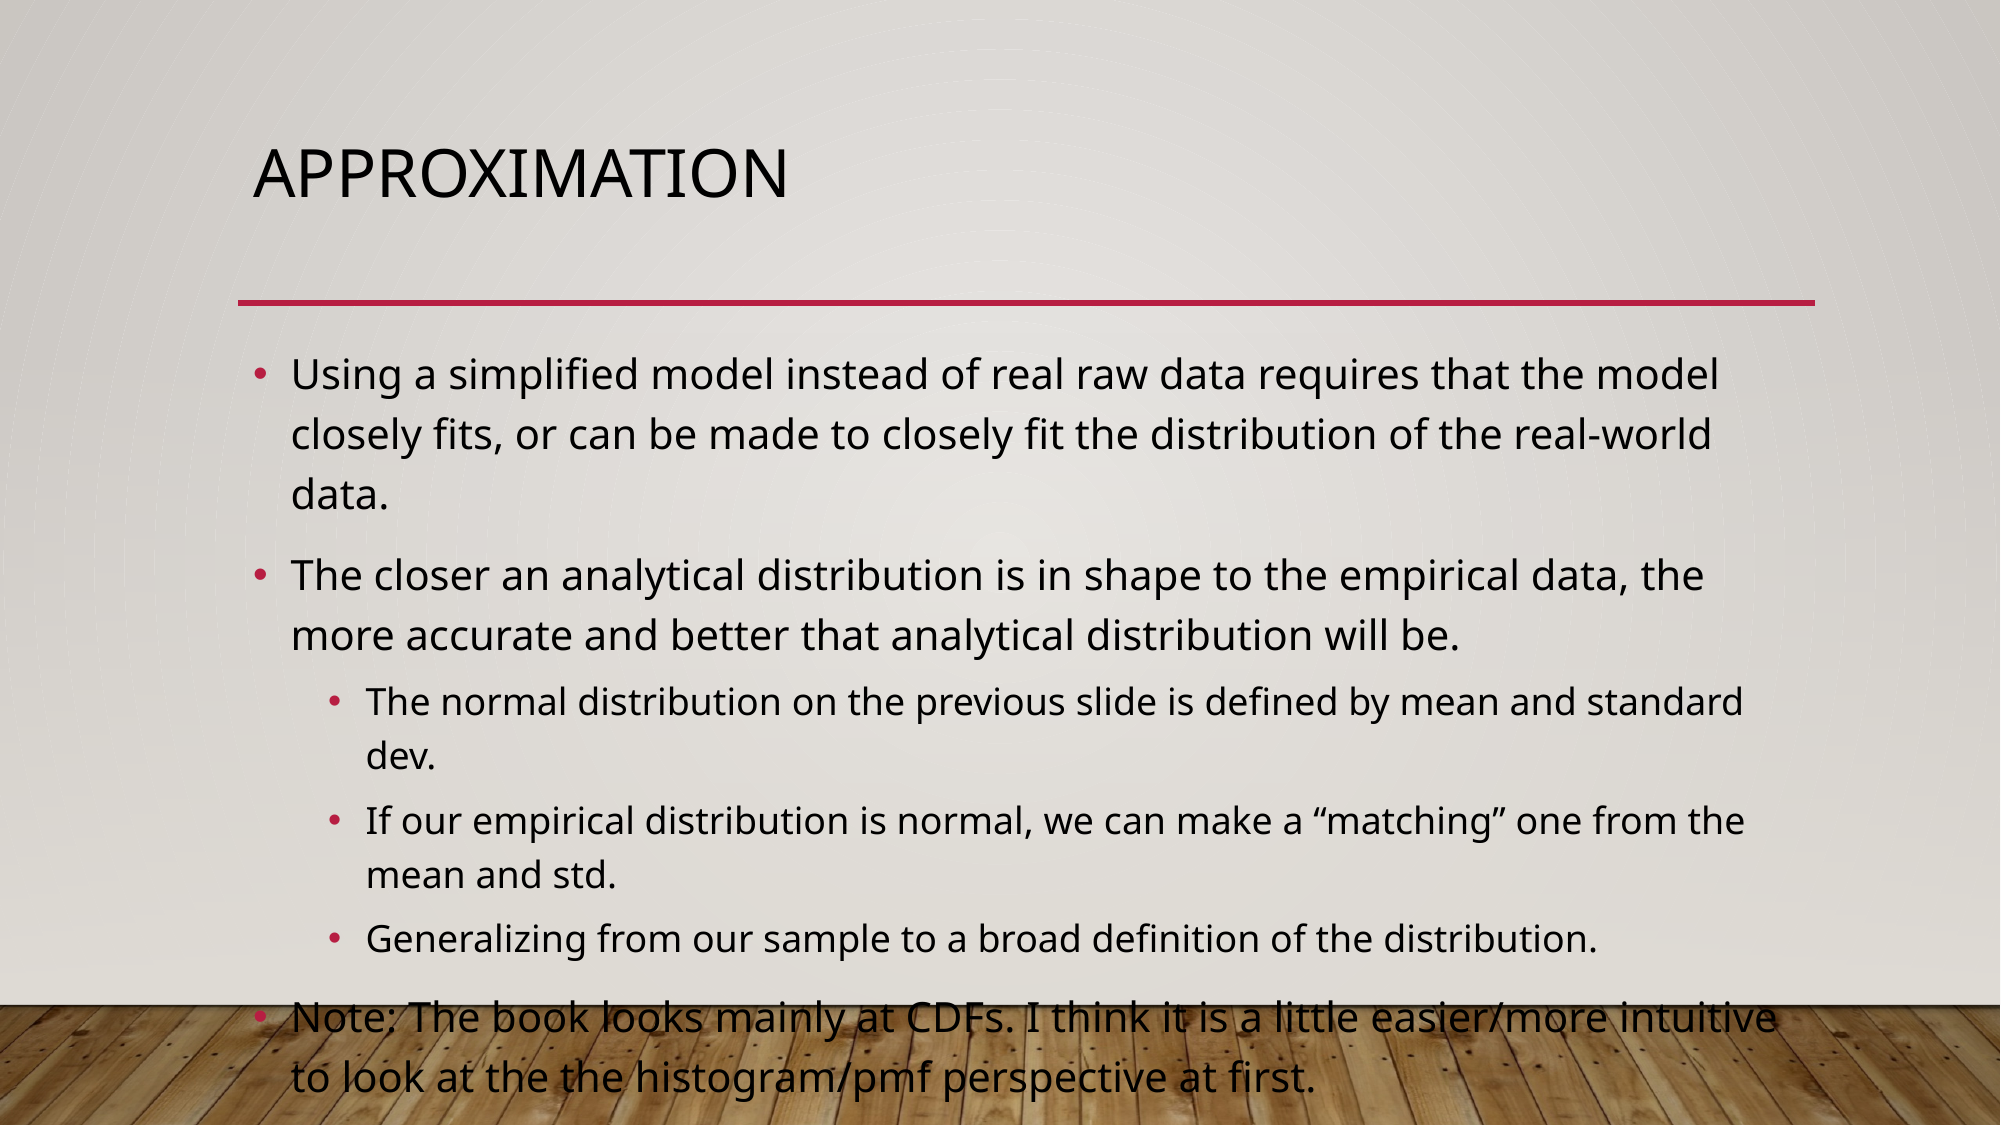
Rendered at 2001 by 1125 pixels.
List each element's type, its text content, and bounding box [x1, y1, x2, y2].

title Approximation [238, 131, 1814, 305]
picture [0, 1005, 2000, 1125]
list Using a simplified model instead of real raw data requires that the model closely fits, or can be made to closely fit the distribution of the real-world data. The closer an analytical distribution is in shape to the empirical data, the more accurate and better that analytical distribution will be. The normal distribution on the previous slide is defined by mean and standard dev. If our empirical distribution is normal, we can make a “matching” one from the mean and std. Generalizing from our sample to a broad definition of the distribution. Note: The book looks mainly at CDFs. I think it is a little easier/more intuitive to look at the the histogram/pmf perspective at first. [238, 330, 1814, 993]
